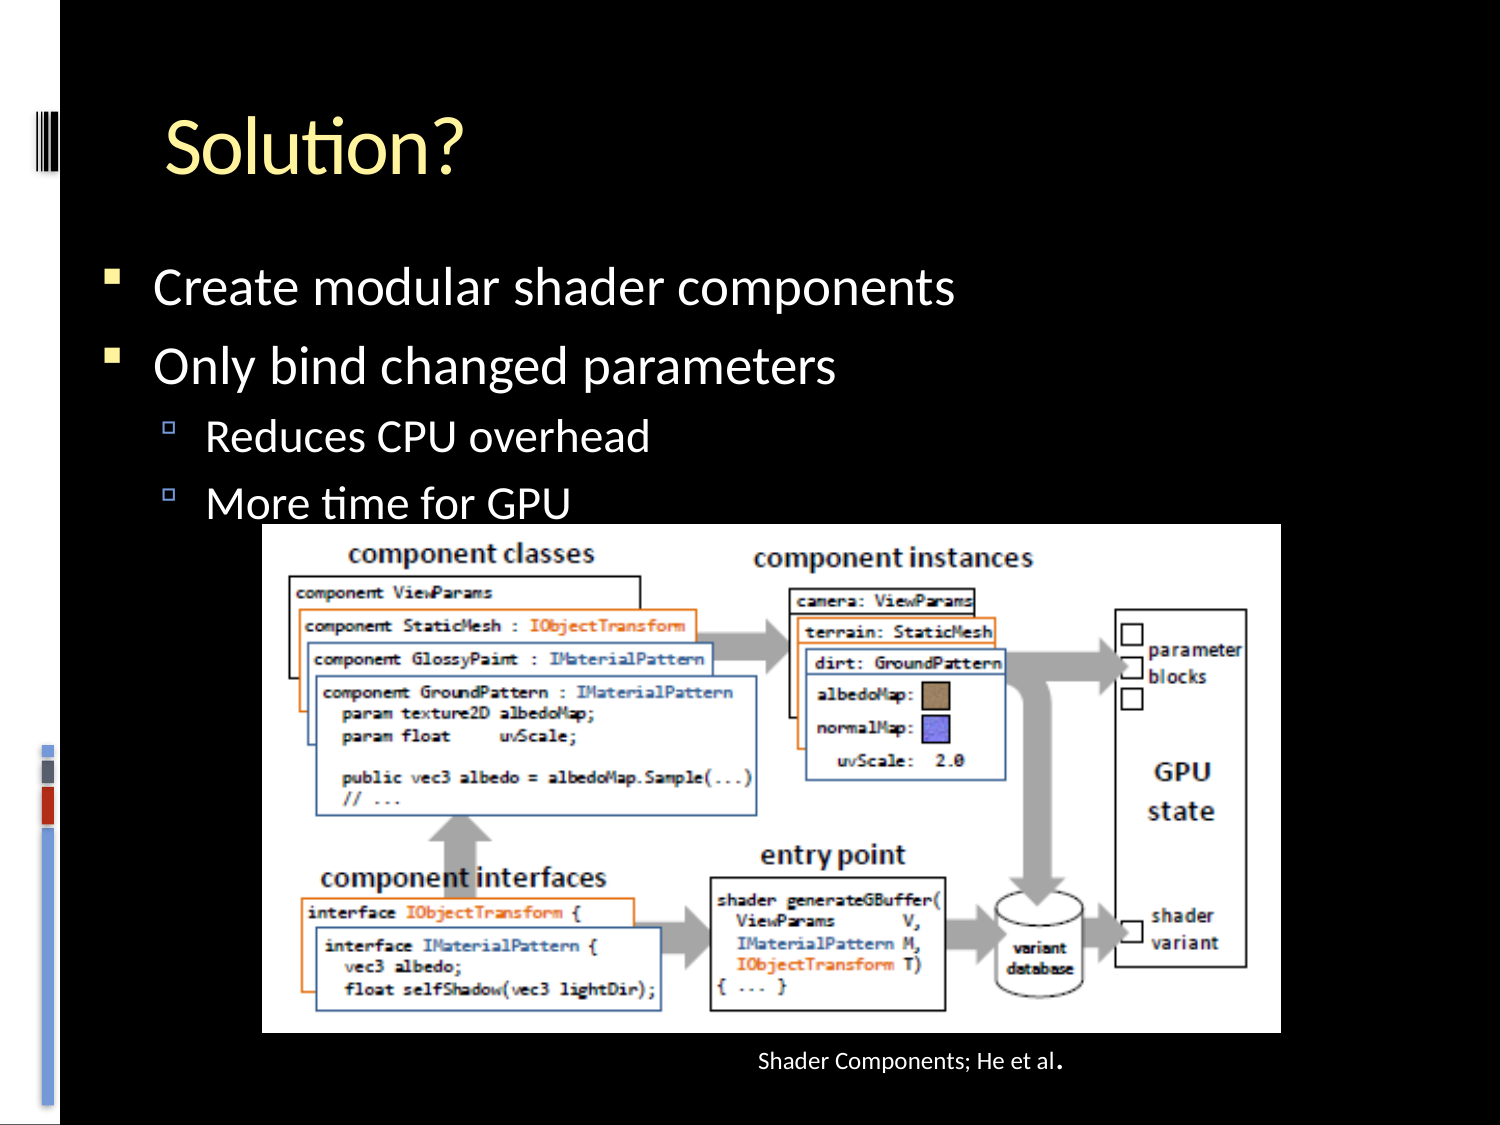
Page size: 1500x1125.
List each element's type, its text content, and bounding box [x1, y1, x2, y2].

picture [262, 524, 1281, 1034]
text_box Shader Components; He et al. [743, 1042, 1080, 1085]
list Create modular shader components Only bind changed parameters Reduces CPU overhead More time for GPU [75, 243, 1425, 538]
title Solution? [150, 83, 1425, 234]
